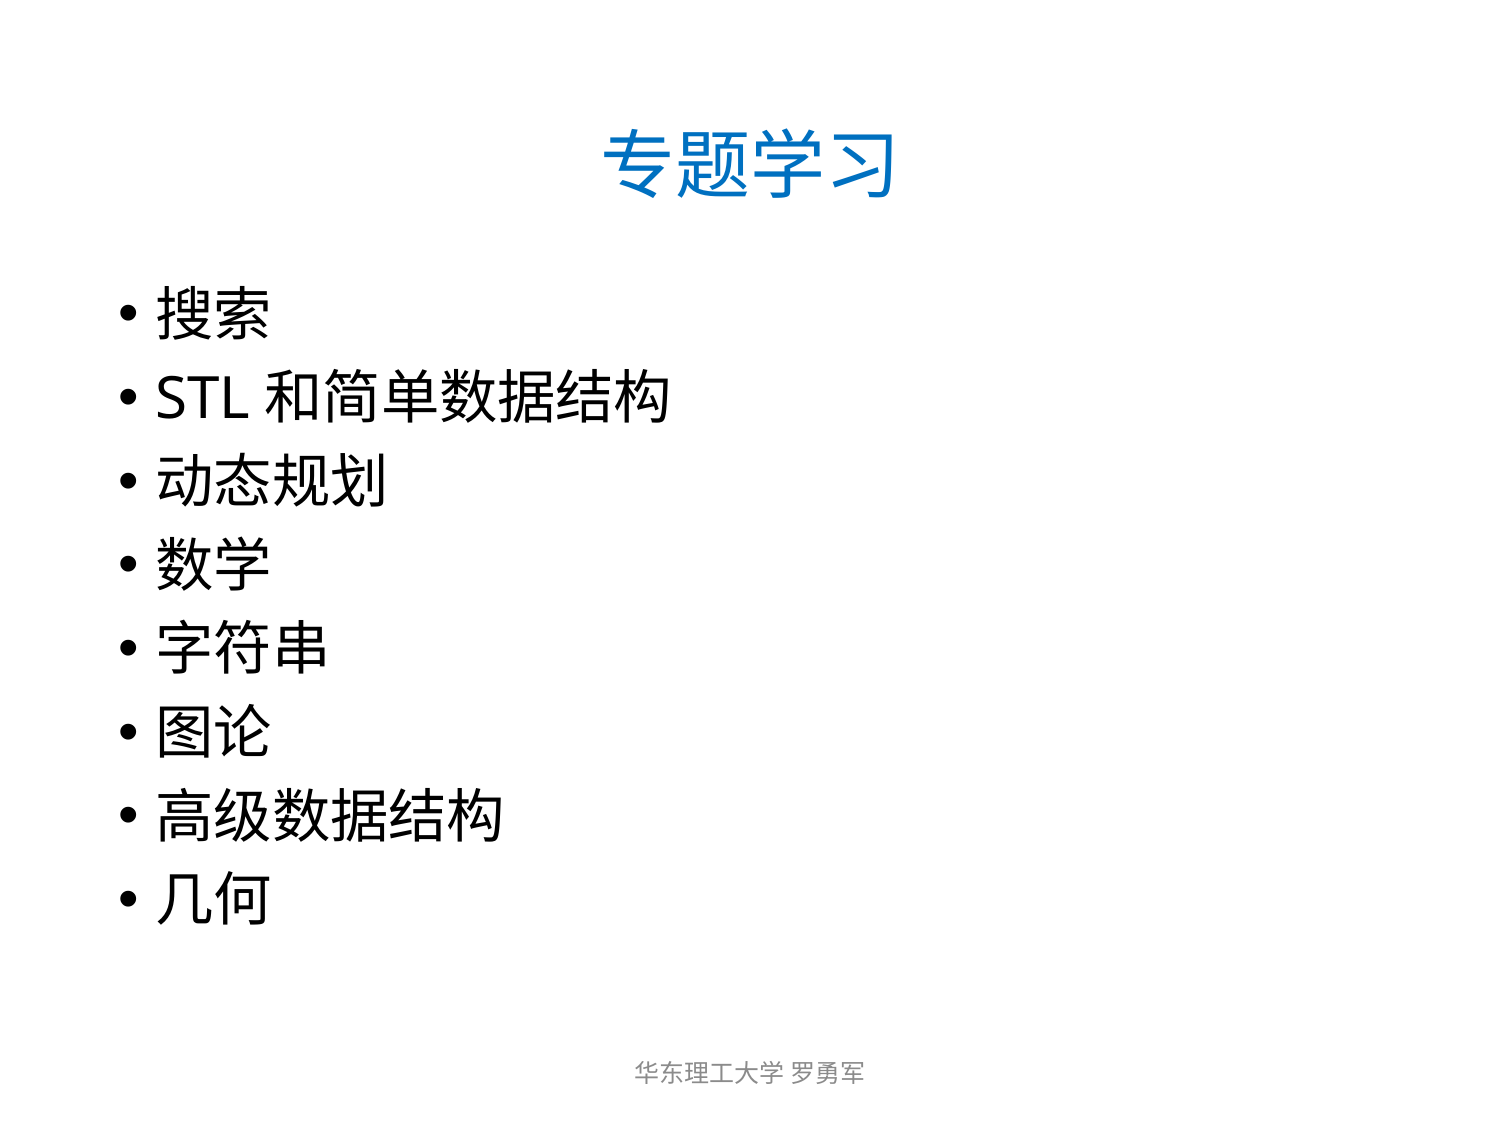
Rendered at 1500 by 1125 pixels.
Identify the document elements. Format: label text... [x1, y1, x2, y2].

list 搜索 STL和简单数据结构 动态规划 数学 字符串 图论 高级数据结构 几何 [103, 277, 1397, 992]
title 专题学习 [103, 59, 1397, 277]
footer 华东理工大学 罗勇军 [496, 1042, 1004, 1103]
